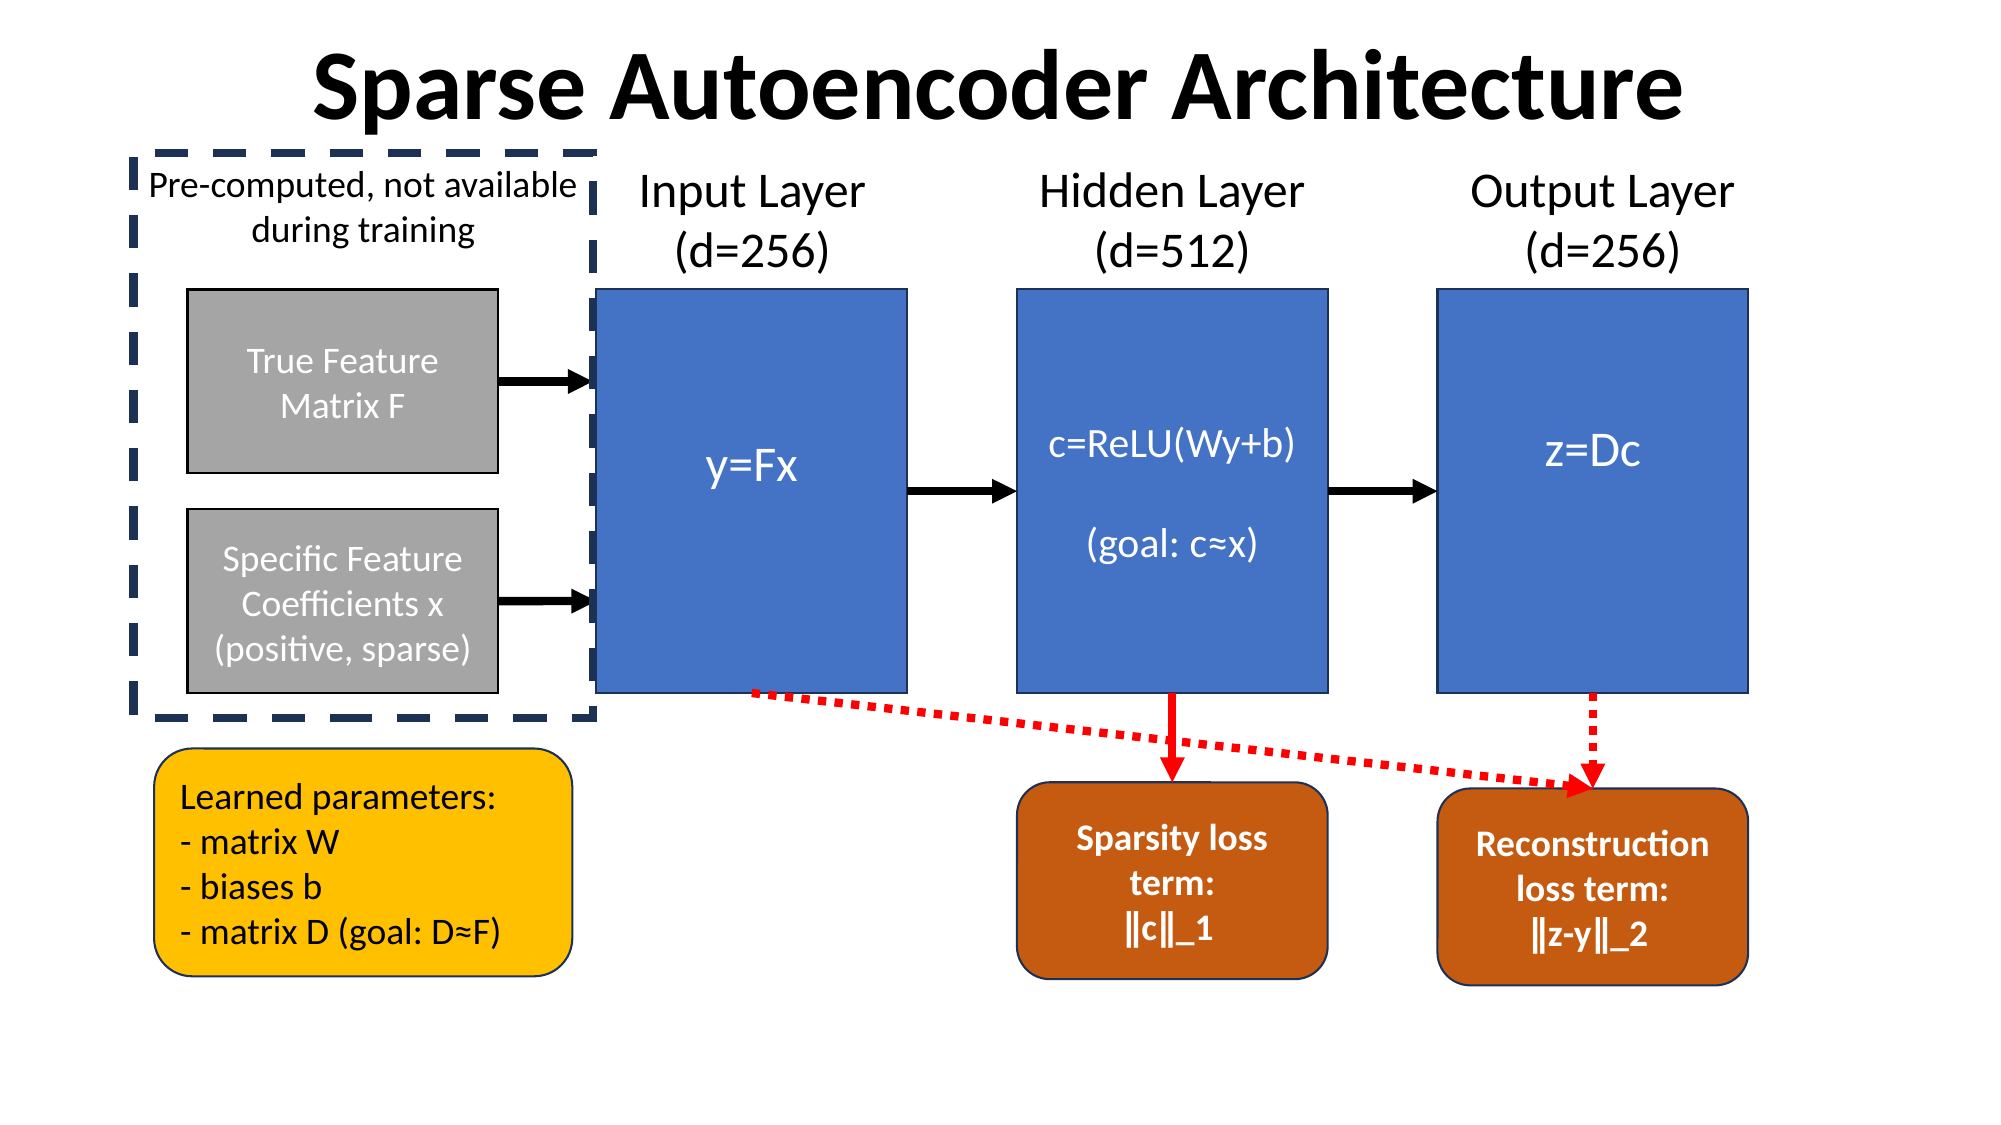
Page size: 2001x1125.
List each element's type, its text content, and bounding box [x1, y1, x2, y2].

text_box Output Layer (d=256) [1448, 150, 1758, 286]
text_box Hidden Layer (d=512) [1016, 150, 1328, 286]
text_box Input Layer (d=256) [597, 150, 908, 286]
text_box Learned parameters: - matrix W - biases b - matrix D (goal: D≈F) [153, 747, 574, 978]
text_box Sparsity loss term: ∥c∥_1 [1015, 789, 1329, 981]
text_box Sparse Autoencoder Architecture [297, 12, 1702, 147]
text_box z=Dc [1436, 288, 1749, 694]
text_box y=Fx [595, 288, 908, 694]
text_box Reconstruction loss term: ∥z-y∥_2 [1436, 787, 1750, 987]
text_box c=ReLU(Wy+b) (goal: c≈x) [1016, 288, 1329, 693]
text_box Pre-computed, not available during training [133, 152, 594, 719]
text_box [751, 693, 1593, 789]
